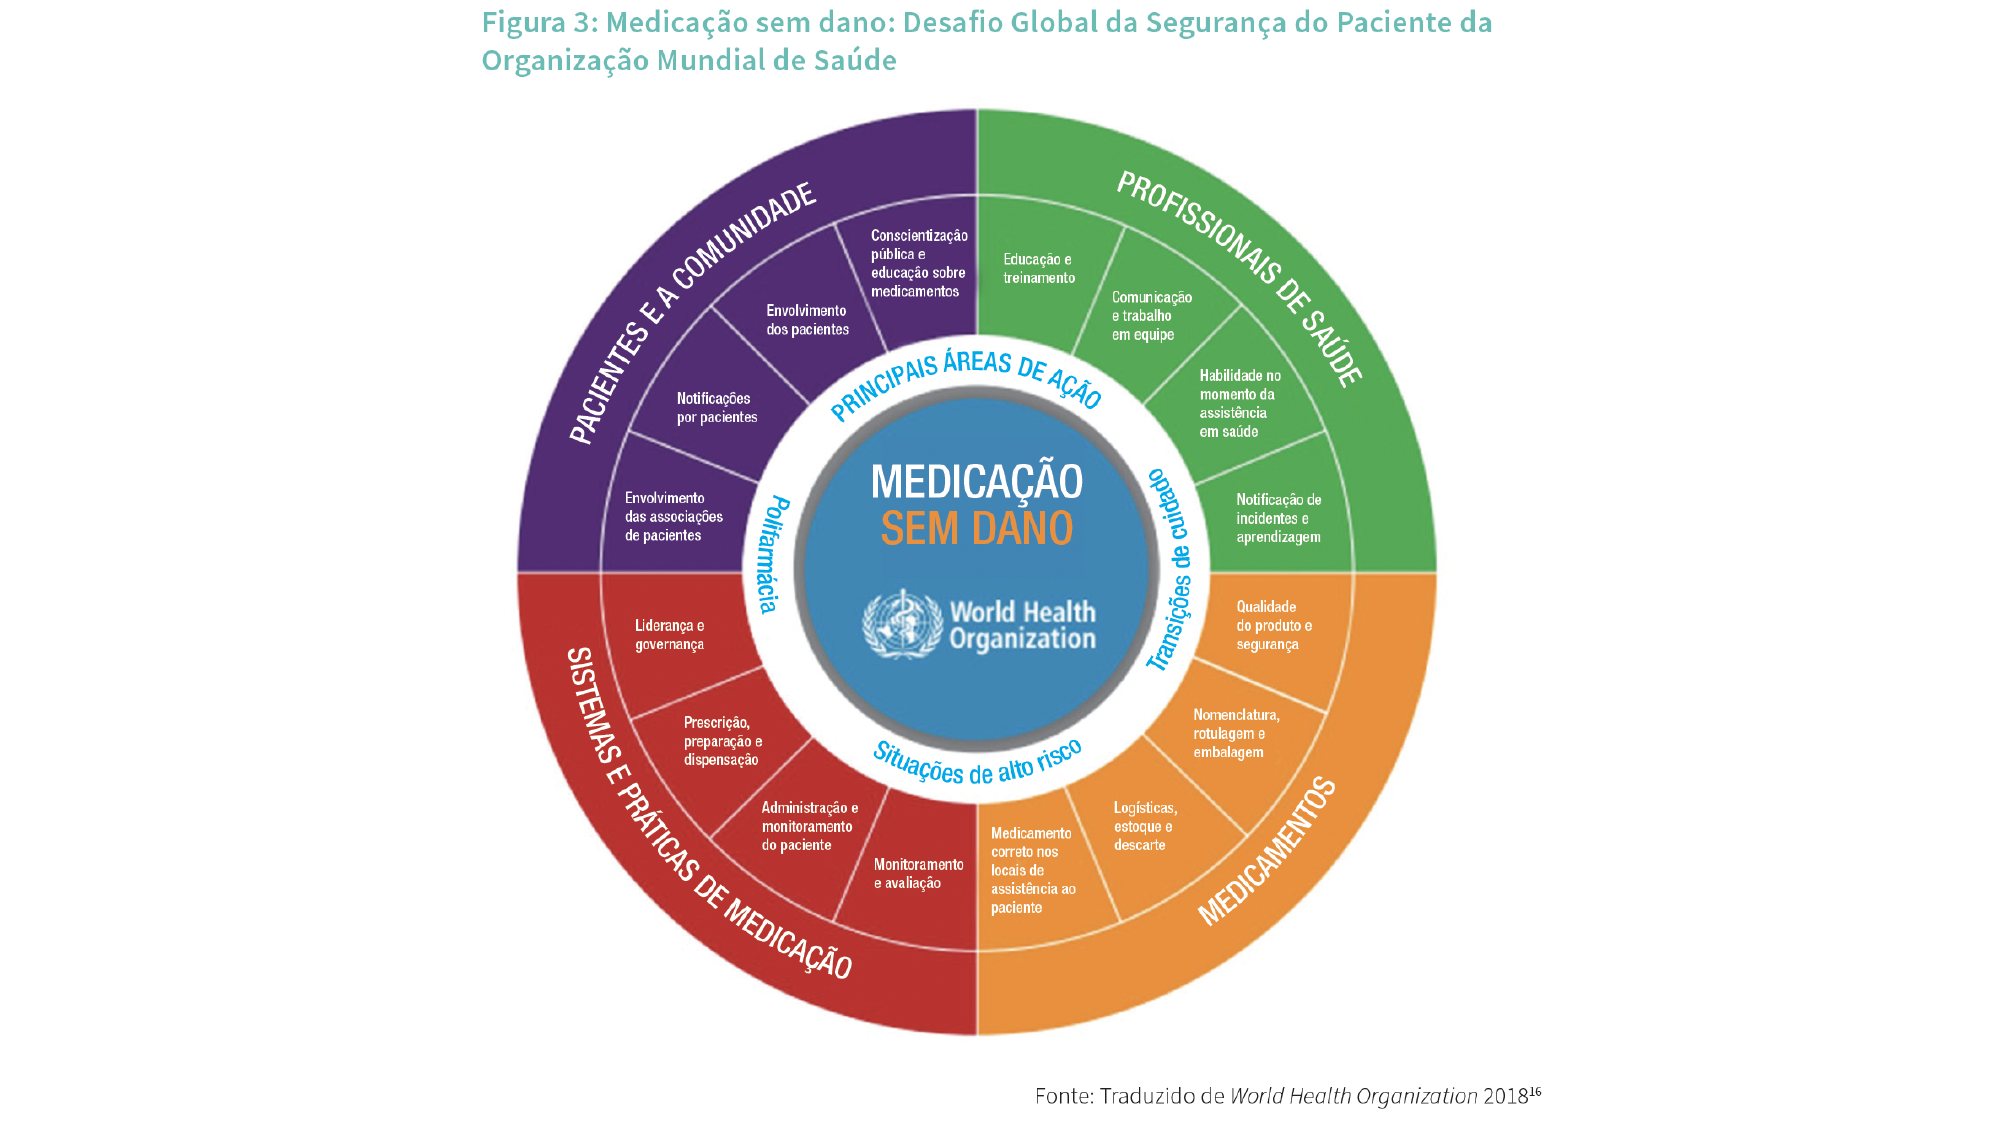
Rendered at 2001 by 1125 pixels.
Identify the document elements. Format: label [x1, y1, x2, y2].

picture [432, 0, 1568, 1125]
